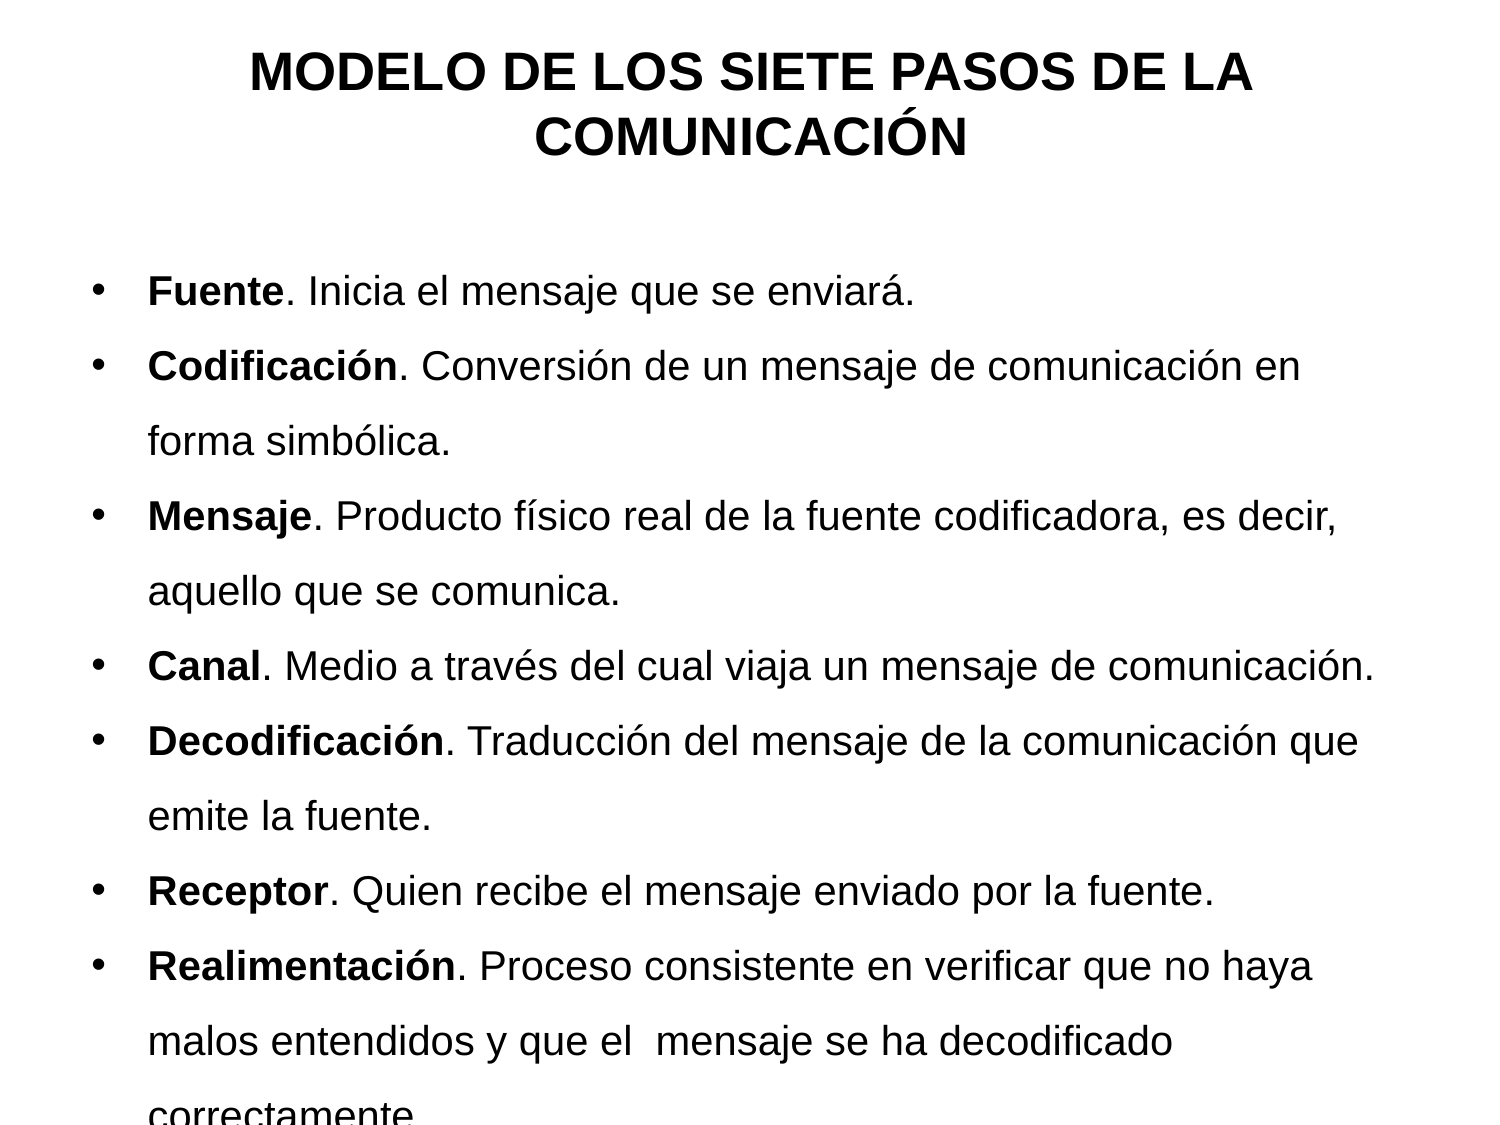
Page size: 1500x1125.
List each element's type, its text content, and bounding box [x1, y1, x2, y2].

text_box Fuente. Inicia el mensaje que se enviará. Codificación. Conversión de un mensaje de comunicación en forma simbólica. Mensaje. Producto físico real de la fuente codificadora, es decir, aquello que se comunica. Canal. Medio a través del cual viaja un mensaje de comunicación. Decodificación. Traducción del mensaje de la comunicación que emite la fuente. Receptor. Quien recibe el mensaje enviado por la fuente. Realimentación. Proceso consistente en verificar que no haya malos entendidos y que el mensaje se ha decodificado correctamente. [76, 231, 1427, 1125]
title MODELO DE LOS SIETE PASOS DE LA COMUNICACIÓN [76, 7, 1427, 195]
